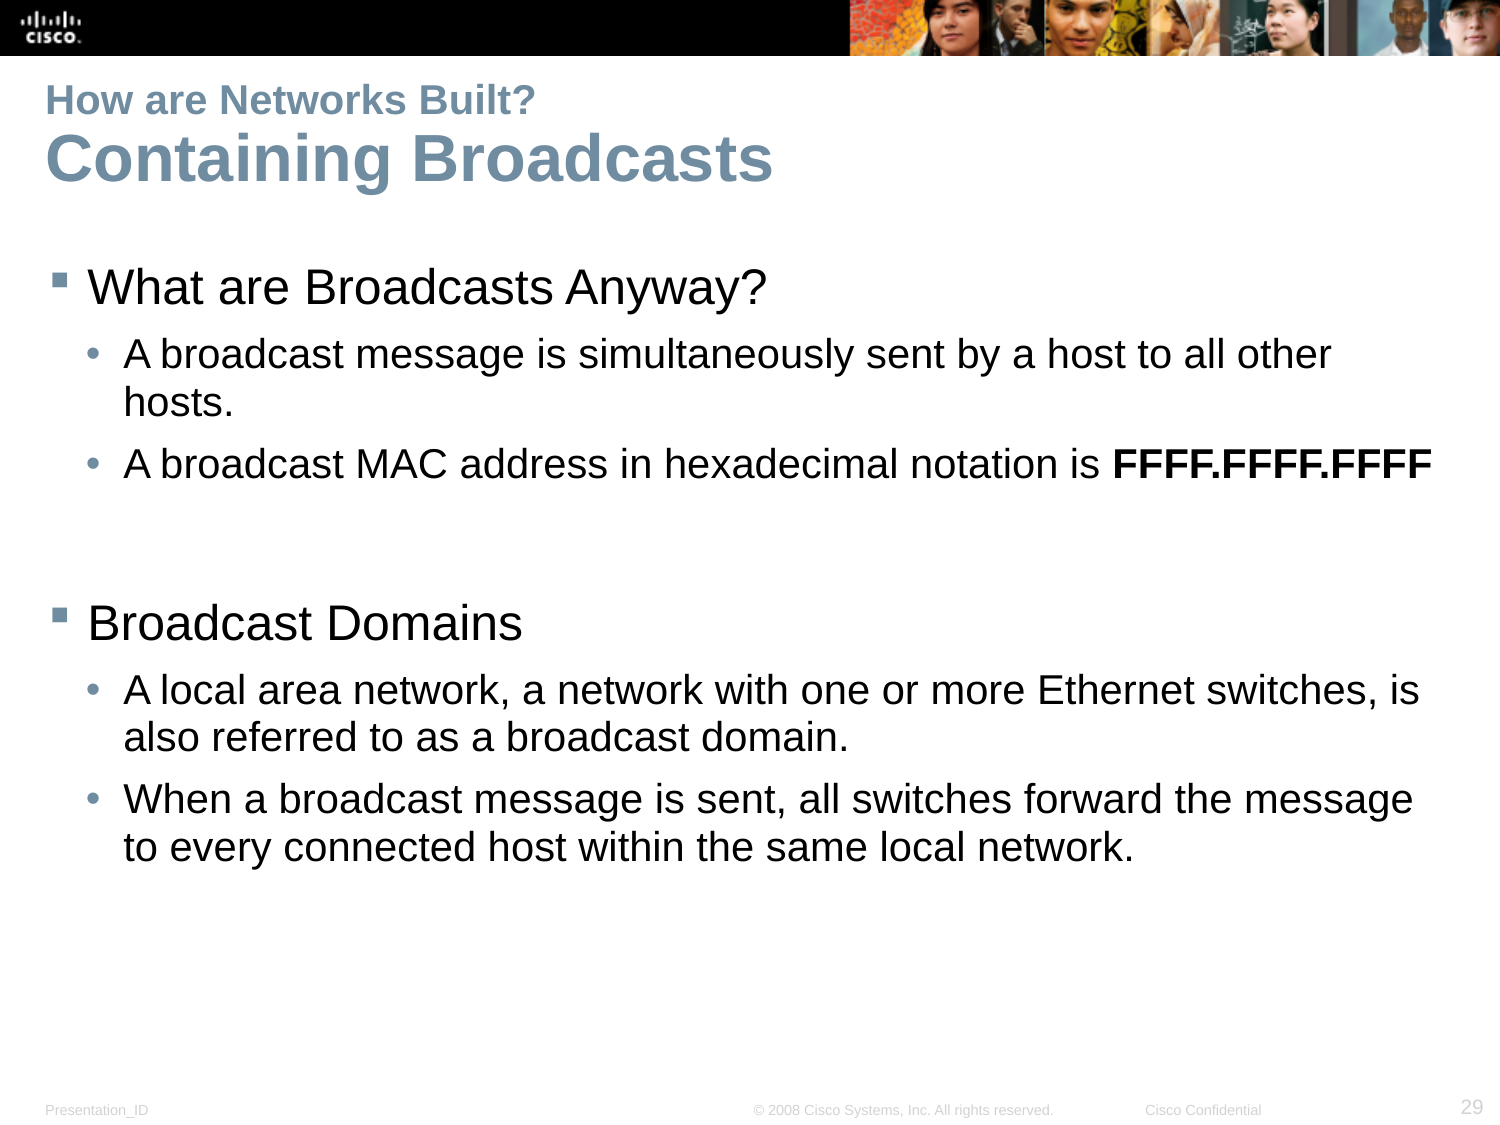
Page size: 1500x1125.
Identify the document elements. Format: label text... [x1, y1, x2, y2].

title How are Networks Built? Containing Broadcasts [31, 64, 1471, 203]
list What are Broadcasts Anyway? A broadcast message is simultaneously sent by a host to all other hosts. A broadcast MAC address in hexadecimal notation is FFFF.FFFF.FFFF Broadcast Domains A local area network, a network with one or more Ethernet switches, is also referred to as a broadcast domain. When a broadcast message is sent, all switches forward the message to every connected host within the same local network. [34, 252, 1468, 1061]
picture [0, 0, 1500, 56]
